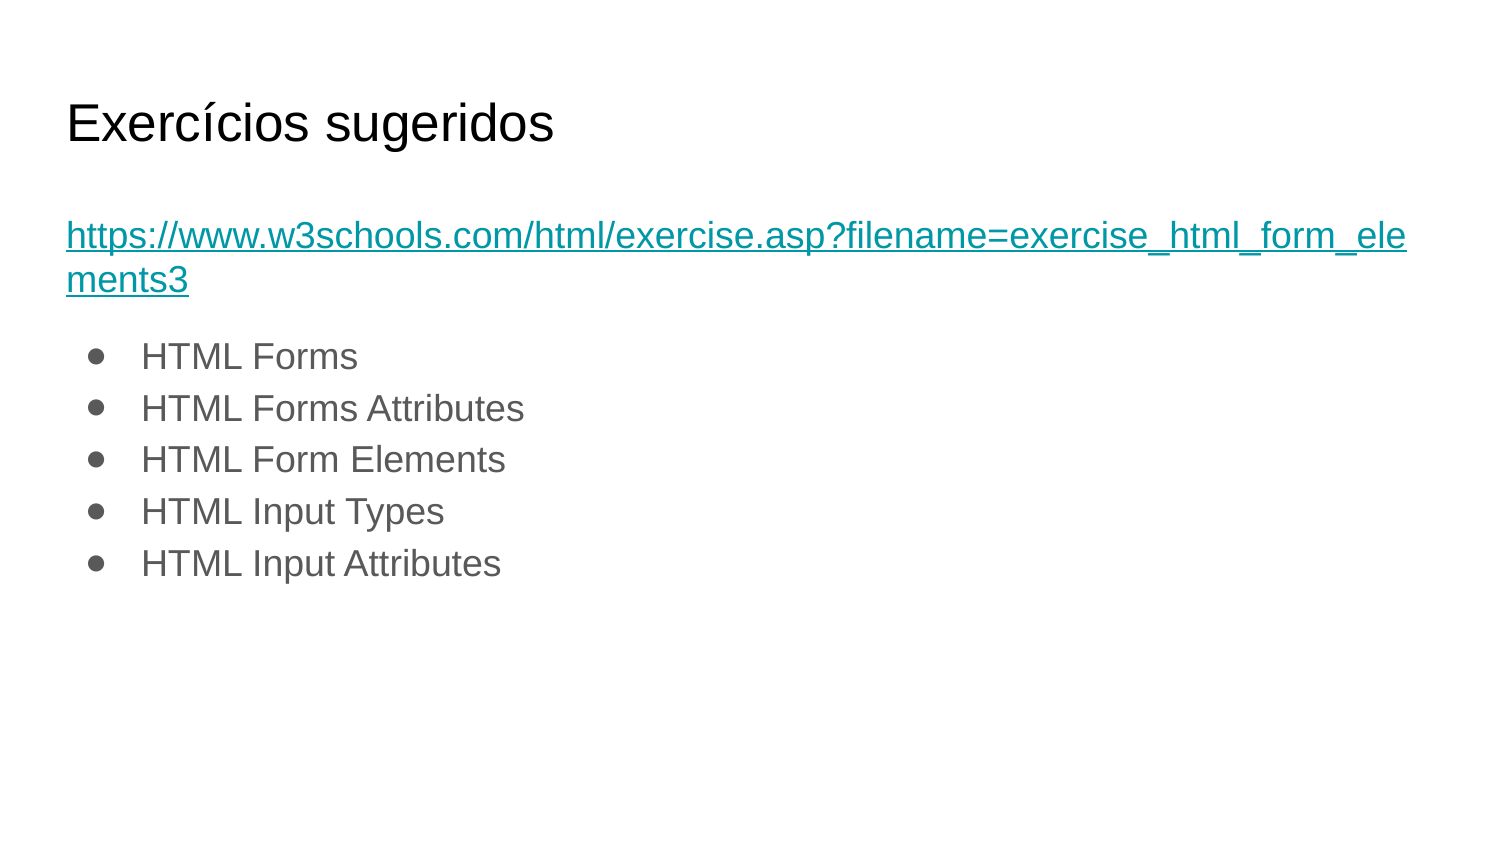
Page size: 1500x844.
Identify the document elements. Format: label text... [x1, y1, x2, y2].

title Exercícios sugeridos [51, 72, 1449, 167]
list https://www.w3schools.com/html/exercise.asp?filename=exercise_html_form_elements3 HTML Forms HTML Forms Attributes HTML Form Elements HTML Input Types HTML Input Attributes [51, 189, 1449, 750]
